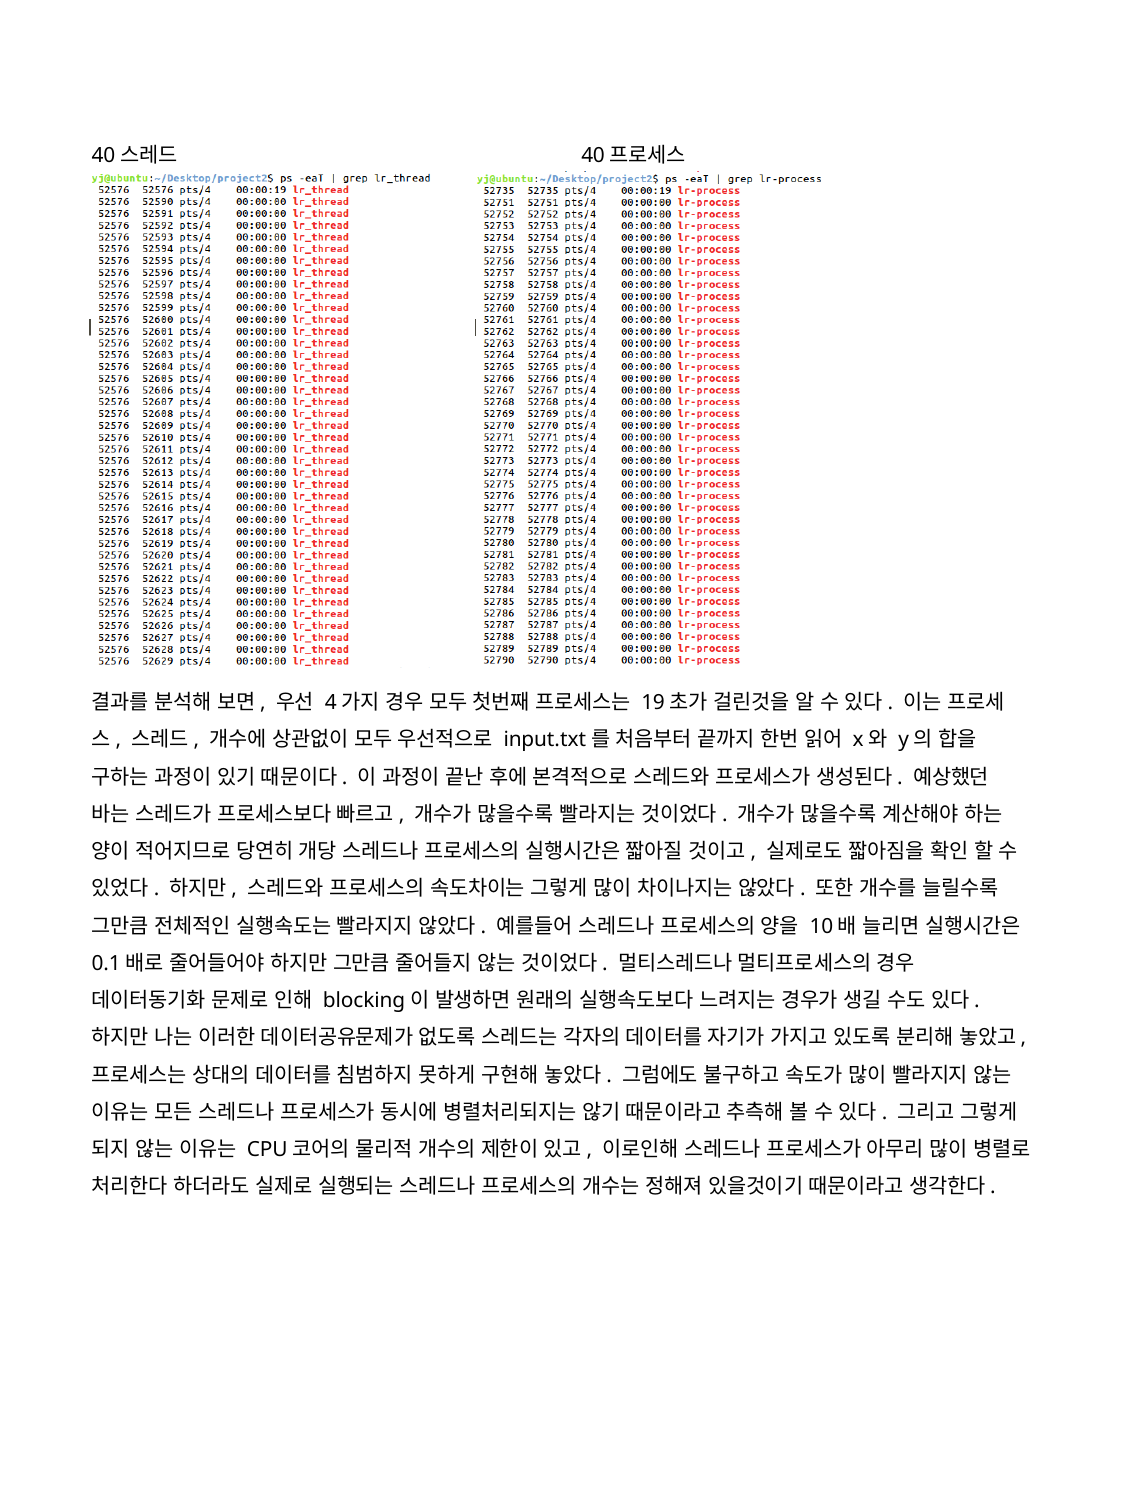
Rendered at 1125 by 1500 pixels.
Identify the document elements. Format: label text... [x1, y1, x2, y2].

list 40스레드 40프로세스 결과를 분석해 보면, 우선 4가지 경우 모두 첫번째 프로세스는 19초가 걸린것을 알 수 있다. 이는 프로세스, 스레드, 개수에 상관없이 모두 우선적으로 input.txt를 처음부터 끝까지 한번 읽어 x와 y의 합을 구하는 과정이 있기 때문이다. 이 과정이 끝난 후에 본격적으로 스레드와 프로세스가 생성된다. 예상했던 바는 스레드가 프로세스보다 빠르고, 개수가 많을수록 빨라지는 것이었다. 개수가 많을수록 계산해야 하는 양이 적어지므로 당연히 개당 스레드나 프로세스의 실행시간은 짧아질 것이고, 실제로도 짧아짐을 확인 할 수 있었다. 하지만, 스레드와 프로세스의 속도차이는 그렇게 많이 차이나지는 않았다. 또한 개수를 늘릴수록 그만큼 전체적인 실행속도는 빨라지지 않았다. 예를들어 스레드나 프로세스의 양을 10배 늘리면 실행시간은 0.1배로 줄어들어야 하지만 그만큼 줄어들지 않는 것이었다. 멀티스레드나 멀티프로세스의 경우 데이터동기화 문제로 인해 blocking이 발생하면 원래의 실행속도보다 느려지는 경우가 생길 수도 있다. 하지만 나는 이러한 데이터공유문제가 없도록 스레드는 각자의 데이터를 자기가 가지고 있도록 분리해 놓았고, 프로세스는 상대의 데이터를 침범하지 못하게 구현해 놓았다. 그럼에도 불구하고 속도가 많이 빨라지지 않는 이유는 모든 스레드나 프로세스가 동시에 병렬처리되지는 않기 때문이라고 추측해 볼 수 있다. 그리고 그렇게 되지 않는 이유는 CPU코어의 물리적 개수의 제한이 있고, 이로인해 스레드나 프로세스가 아무리 많이 병렬로 처리한다 하더라도 실제로 실행되는 스레드나 프로세스의 개수는 정해져 있을것이기 때문이라고 생각한다. [76, 96, 1047, 1352]
picture [475, 171, 839, 667]
picture [89, 171, 436, 668]
